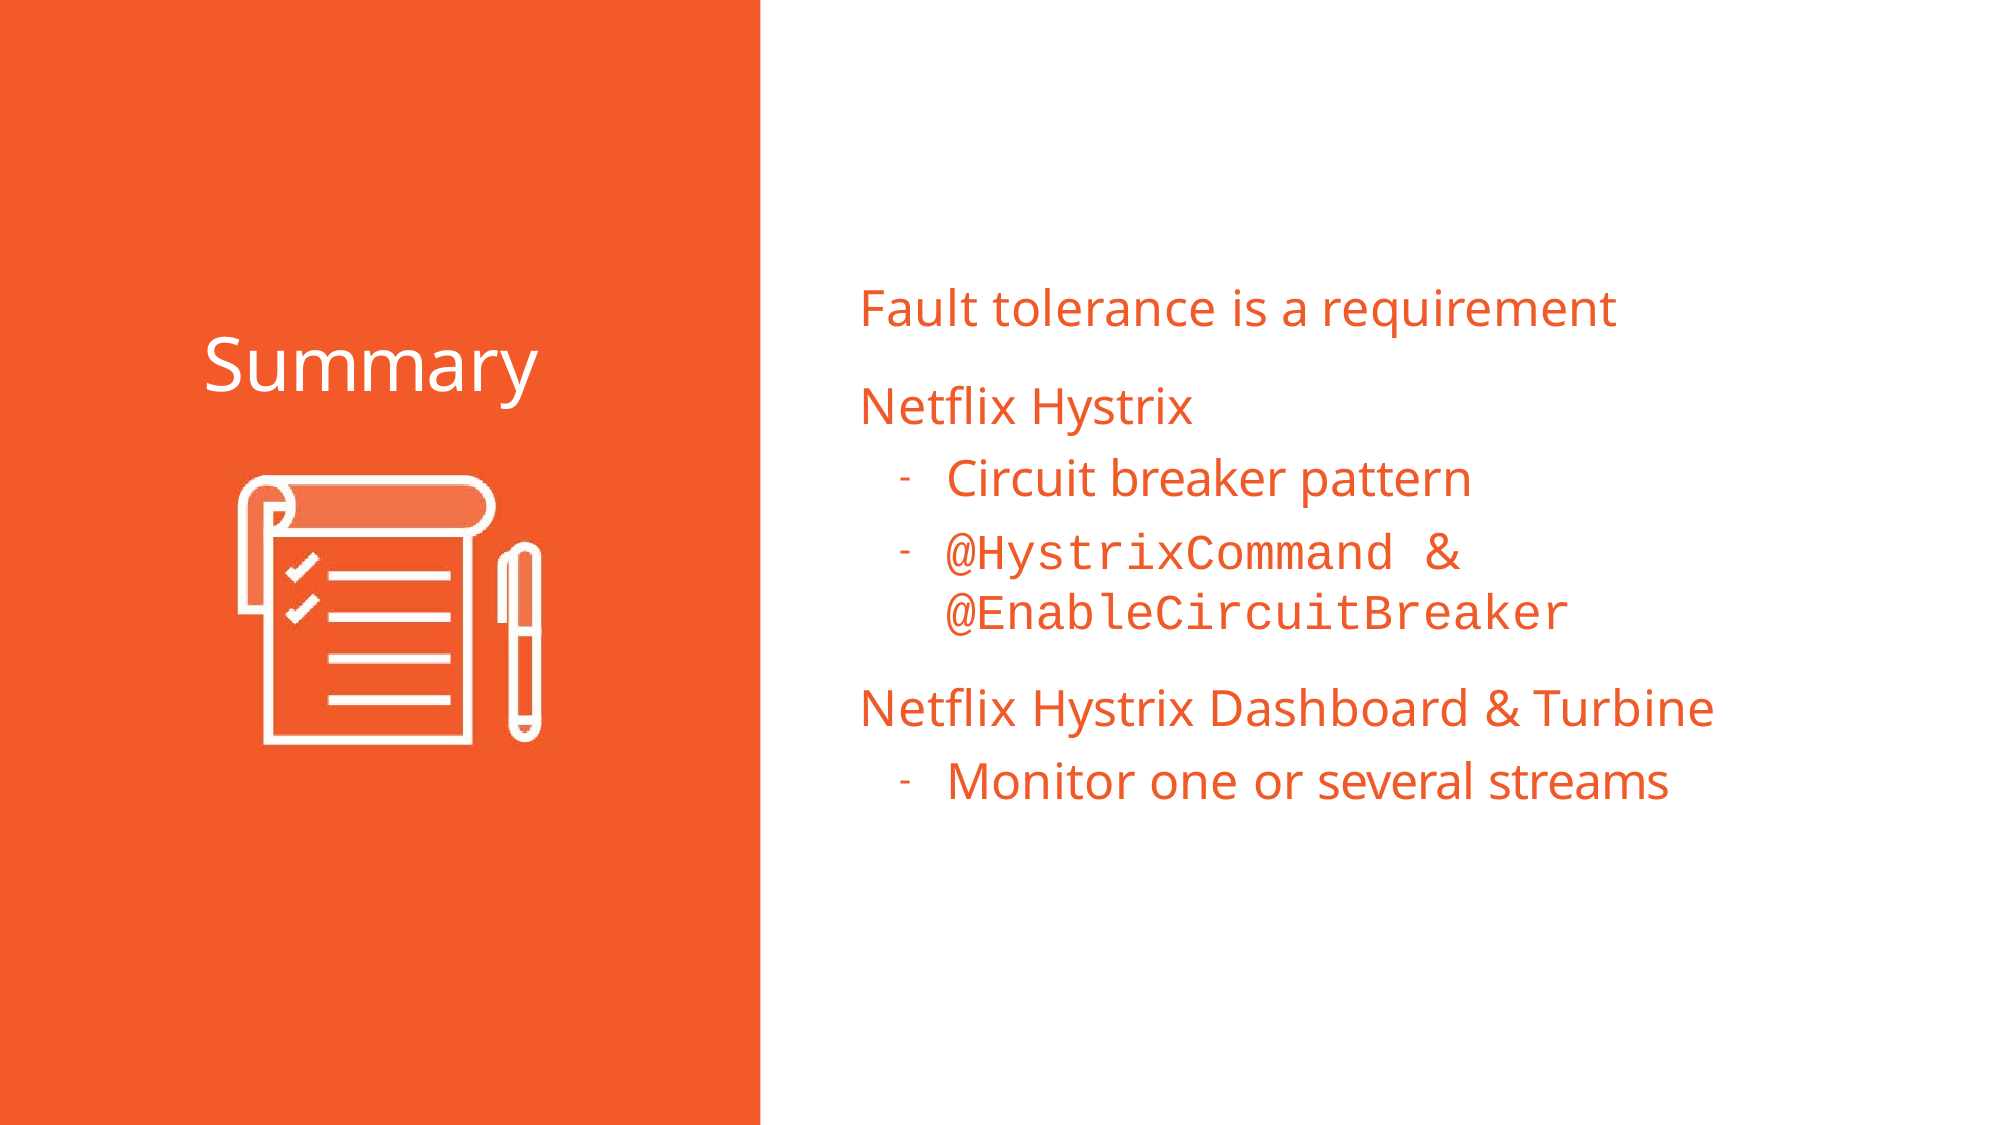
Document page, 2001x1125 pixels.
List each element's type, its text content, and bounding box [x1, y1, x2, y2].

text_box [0, 0, 761, 1125]
text_box Summary [201, 314, 560, 407]
list Circuit breaker pattern @HystrixCommand & @EnableCircuitBreaker Netflix Hystrix Dashboard & Turbine Monitor one or several streams [857, 432, 1769, 1085]
title Fault tolerance is a requirement Netflix Hystrix [857, 274, 1667, 432]
